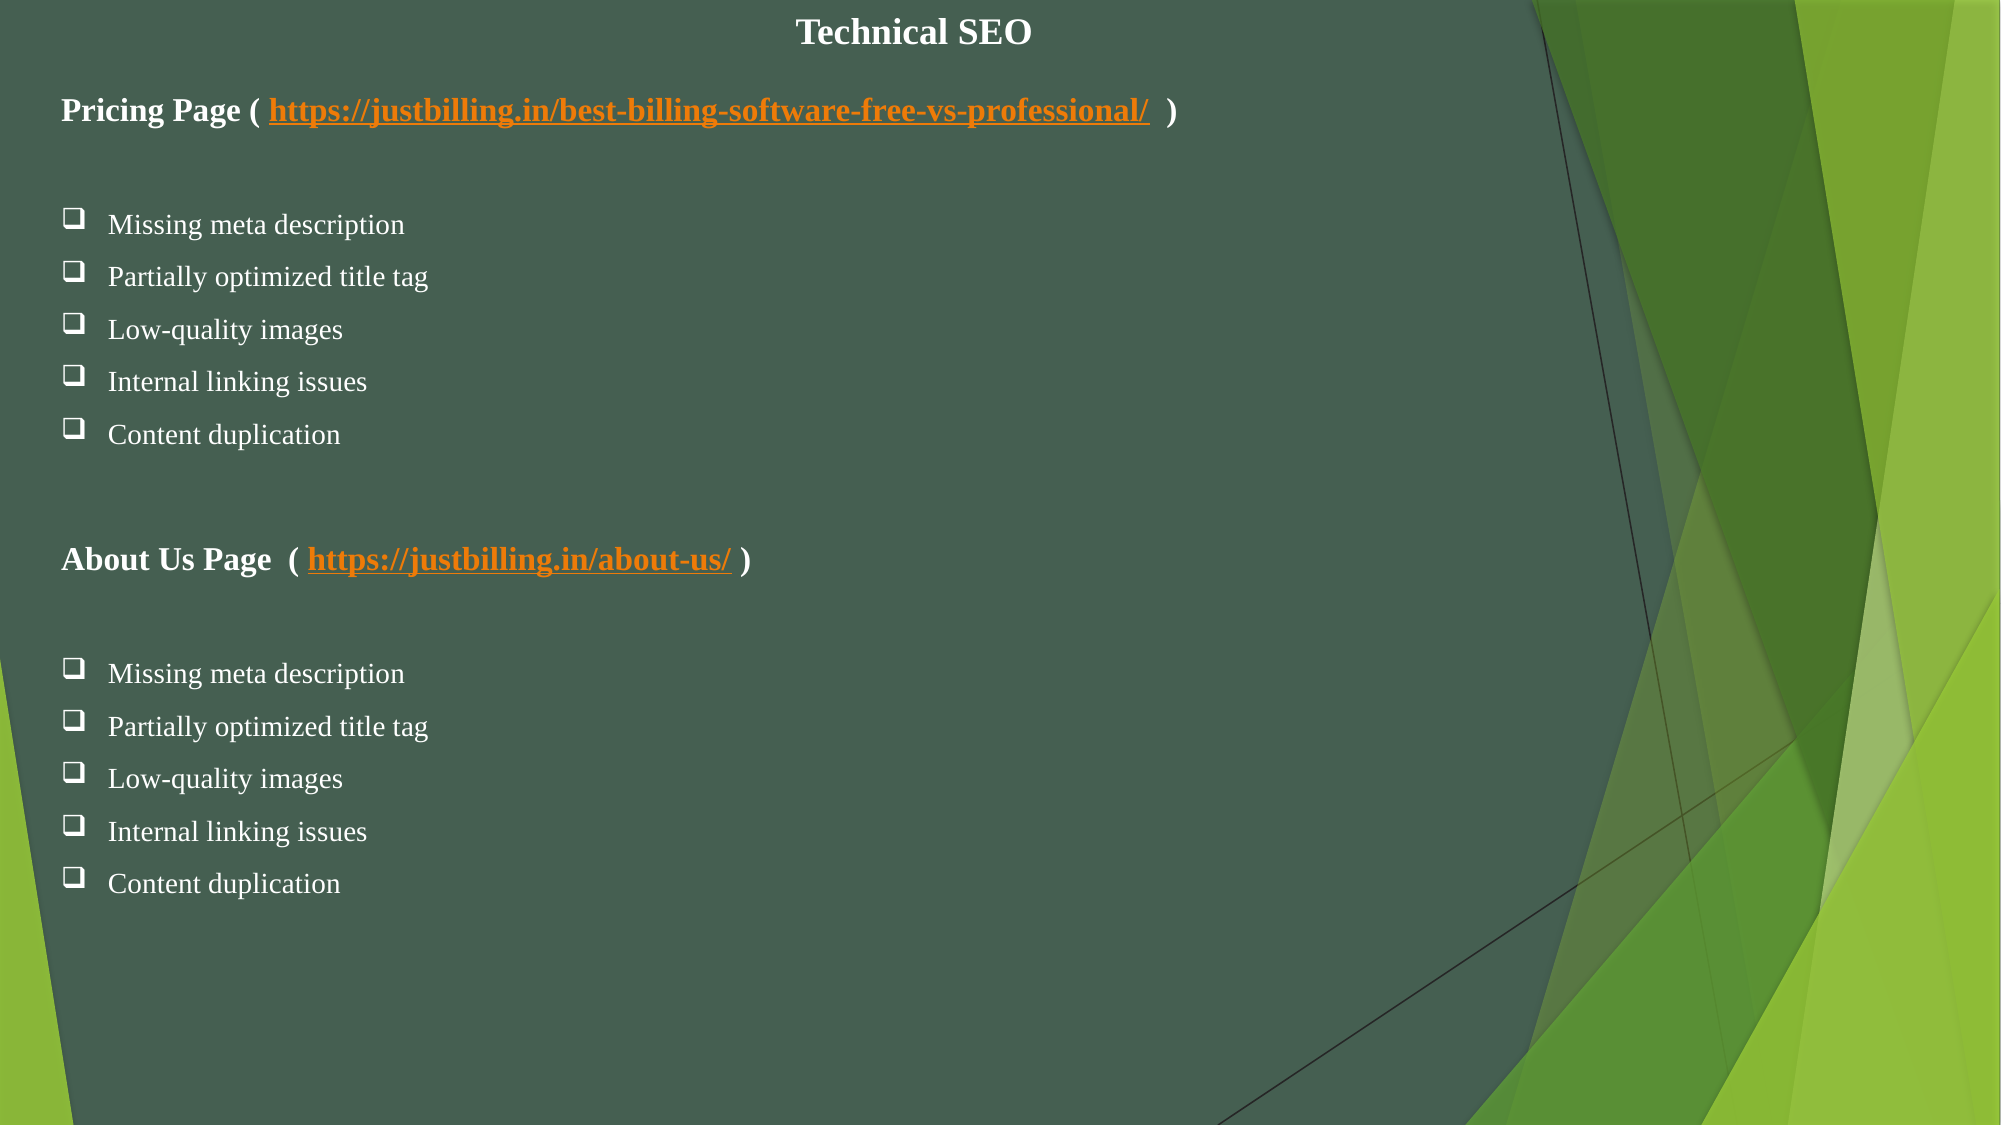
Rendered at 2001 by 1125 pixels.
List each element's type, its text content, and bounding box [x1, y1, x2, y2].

text_box Technical SEO [780, 0, 1049, 60]
text_box Pricing Page ( https://justbilling.in/best-billing-software-free-vs-professional/ ) Missing meta description Partially optimized title tag Low-quality images Internal linking issues Content duplication About Us Page ( https://justbilling.in/about-us/ ) Missing meta description Partially optimized title tag Low-quality images Internal linking issues Content duplication [46, 60, 1386, 907]
